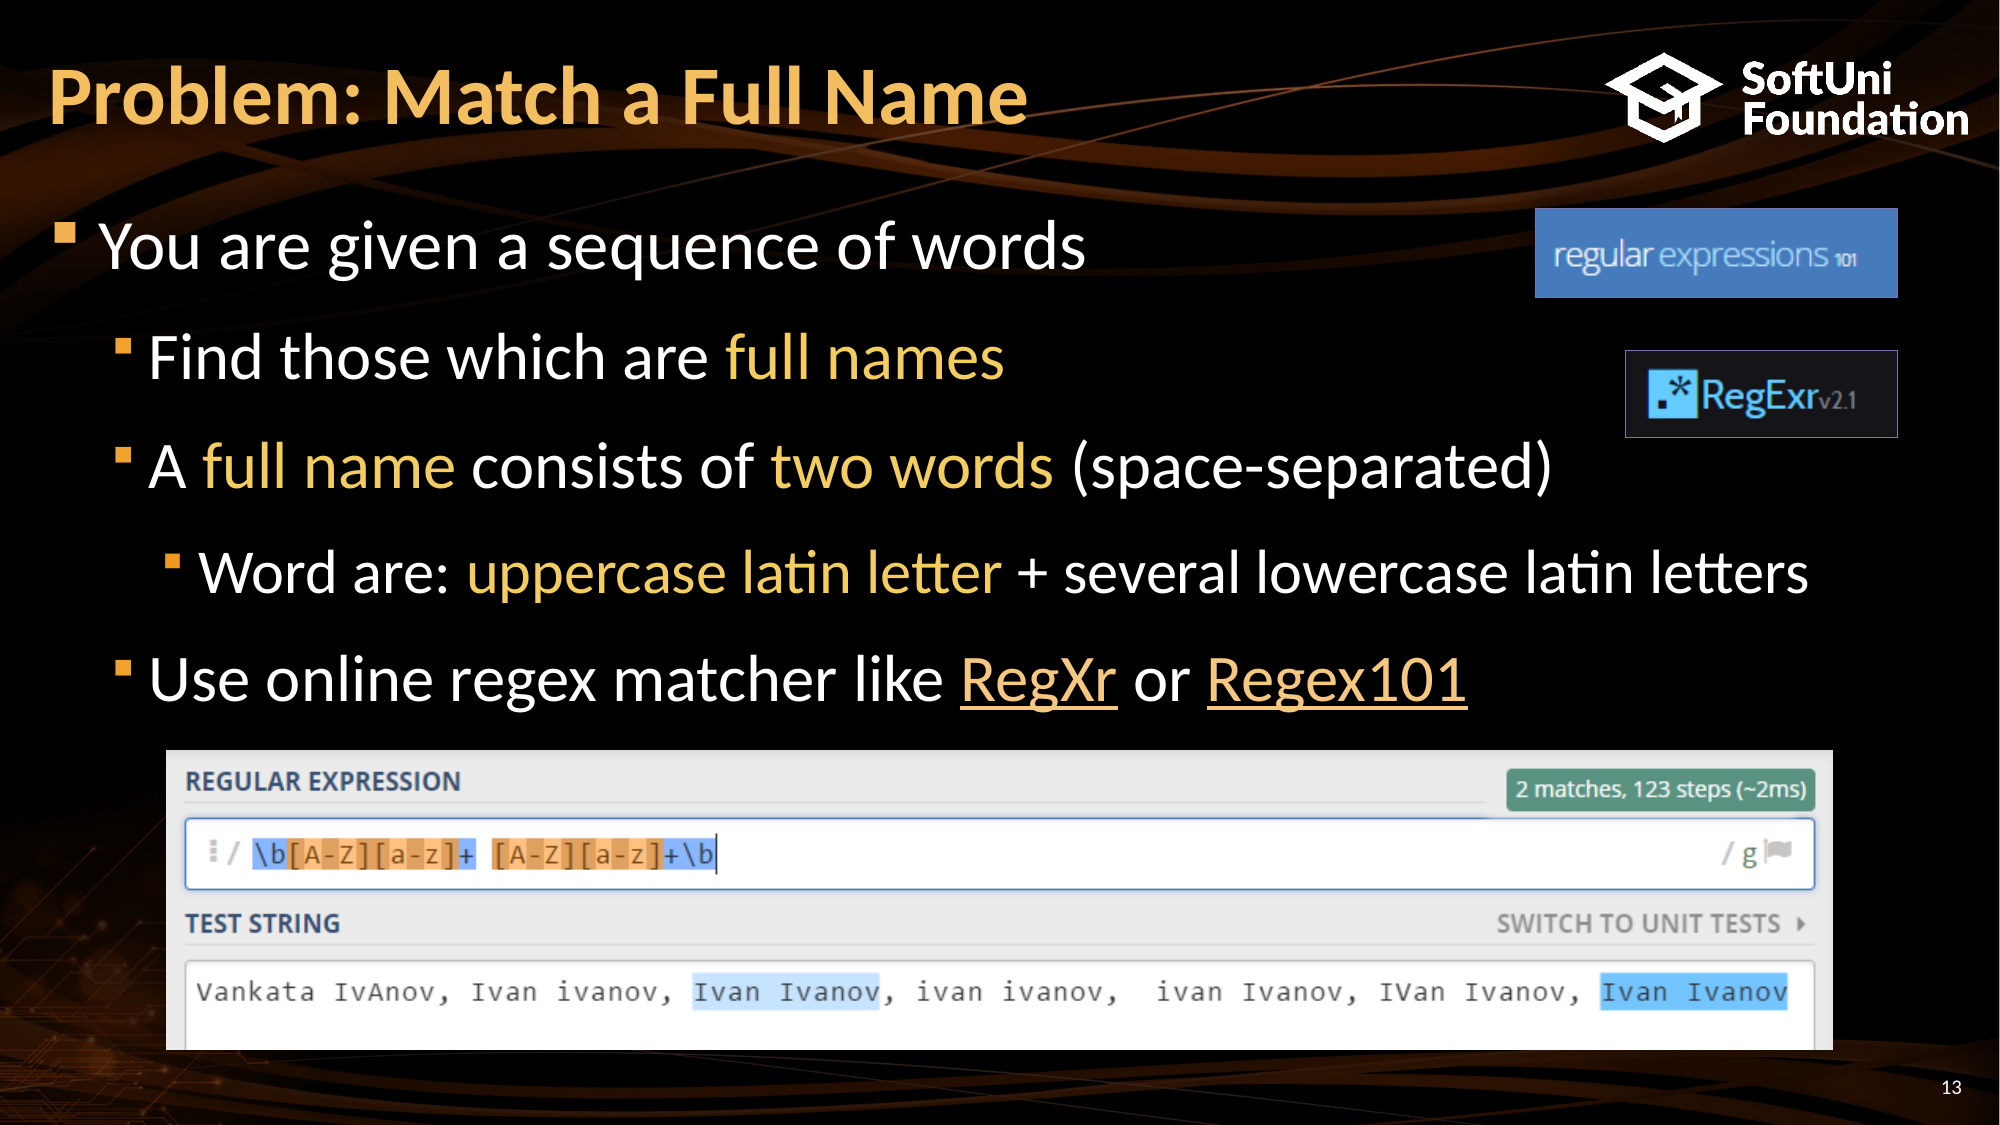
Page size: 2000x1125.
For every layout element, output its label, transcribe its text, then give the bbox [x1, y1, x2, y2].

picture [0, 0, 2000, 1125]
list You are given a sequence of words Find those which are full names A full name consists of two words (space-separated) Word are: uppercase latin letter + several lowercase latin letters Use online regex matcher like RegXr or Regex101 [31, 188, 1968, 1103]
title Problem: Match a Full Name [30, 6, 1602, 189]
